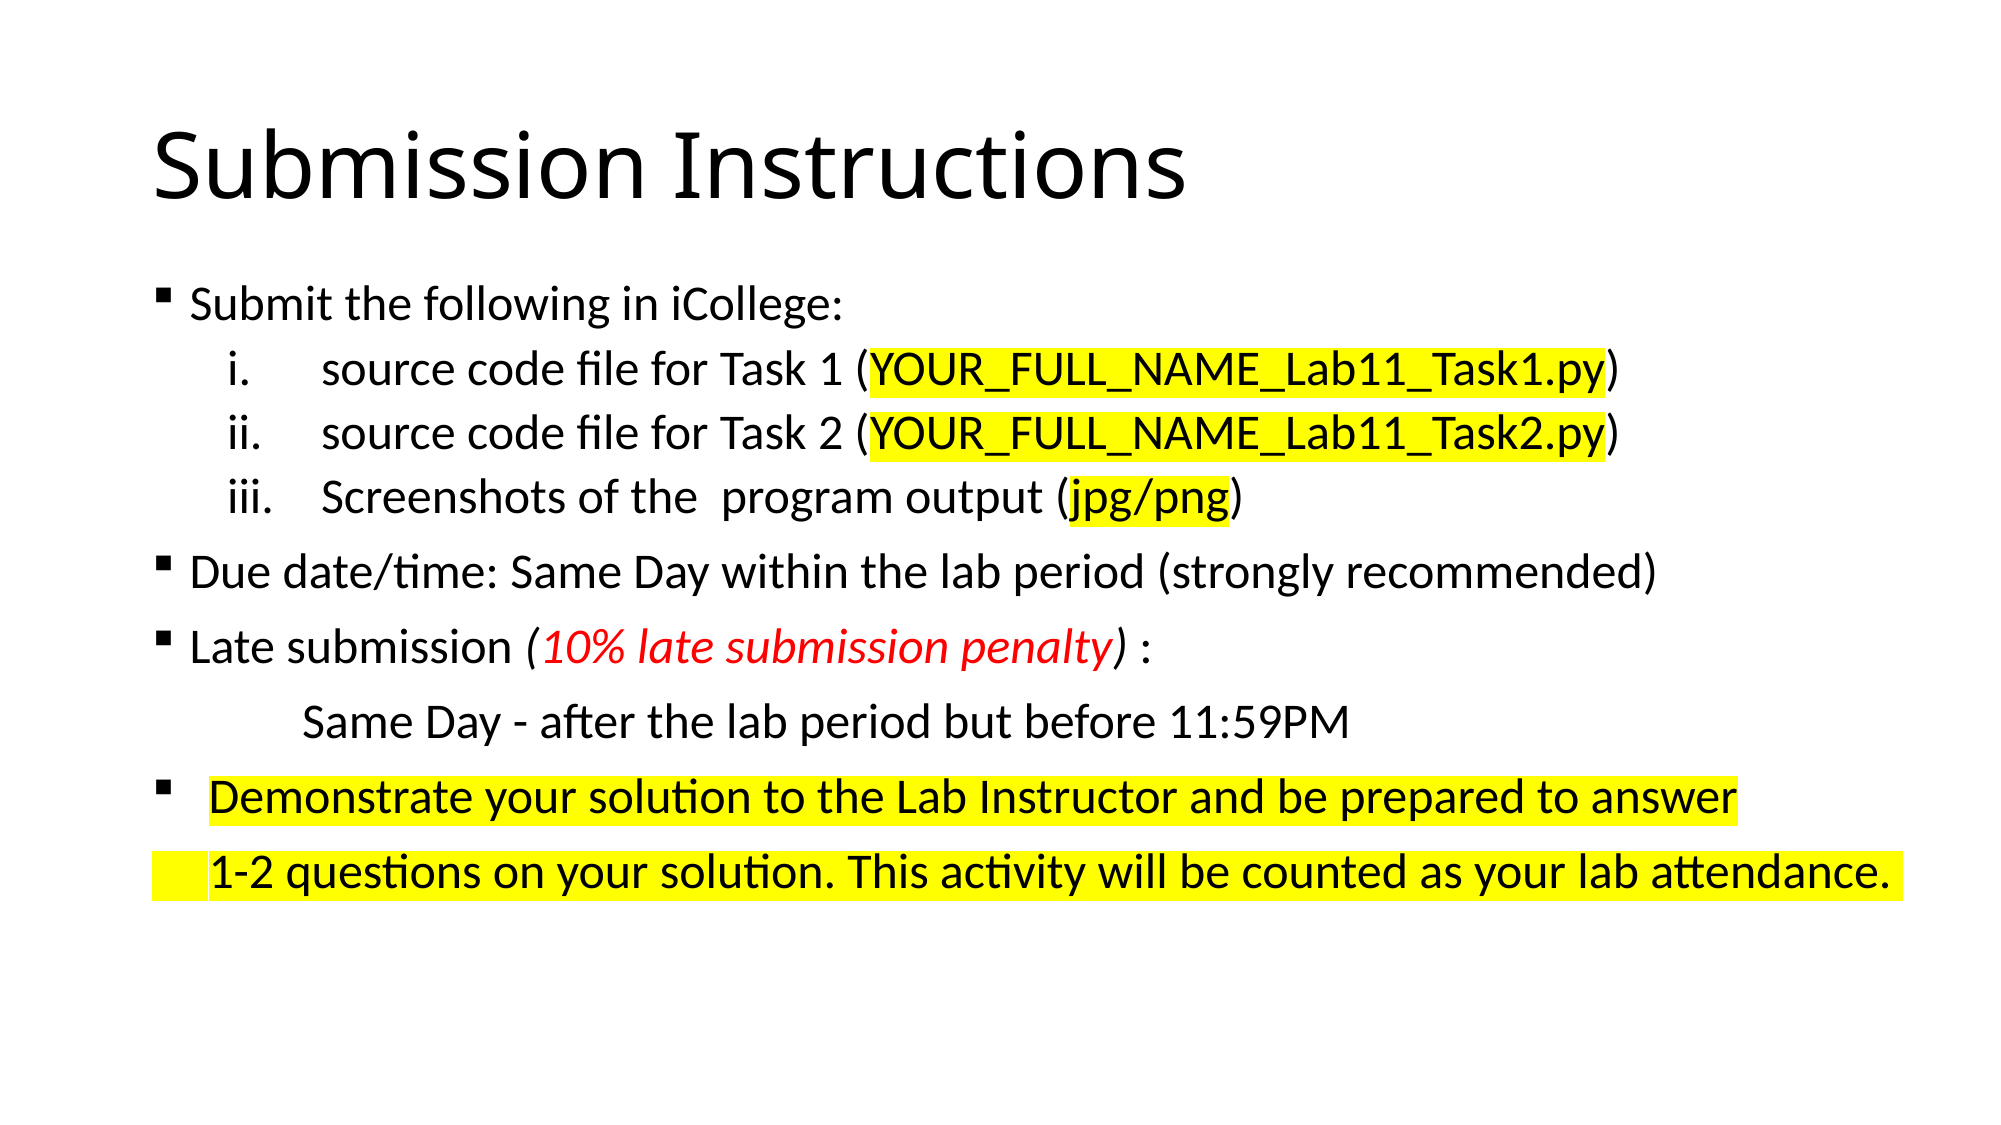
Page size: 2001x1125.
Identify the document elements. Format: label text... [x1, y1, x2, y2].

text_box Submit the following in iCollege: source code file for Task 1 (YOUR_FULL_NAME_Lab11_Task1.py) source code file for Task 2 (YOUR_FULL_NAME_Lab11_Task2.py) Screenshots of the program output (jpg/png) Due date/time: Same Day within the lab period (strongly recommended) Late submission (10% late submission penalty) : Same Day - after the lab period but before 11:59PM Demonstrate your solution to the Lab Instructor and be prepared to answer 1-2 questions on your solution. This activity will be counted as your lab attendance. [137, 270, 1999, 907]
title Submission Instructions [137, 59, 1863, 270]
